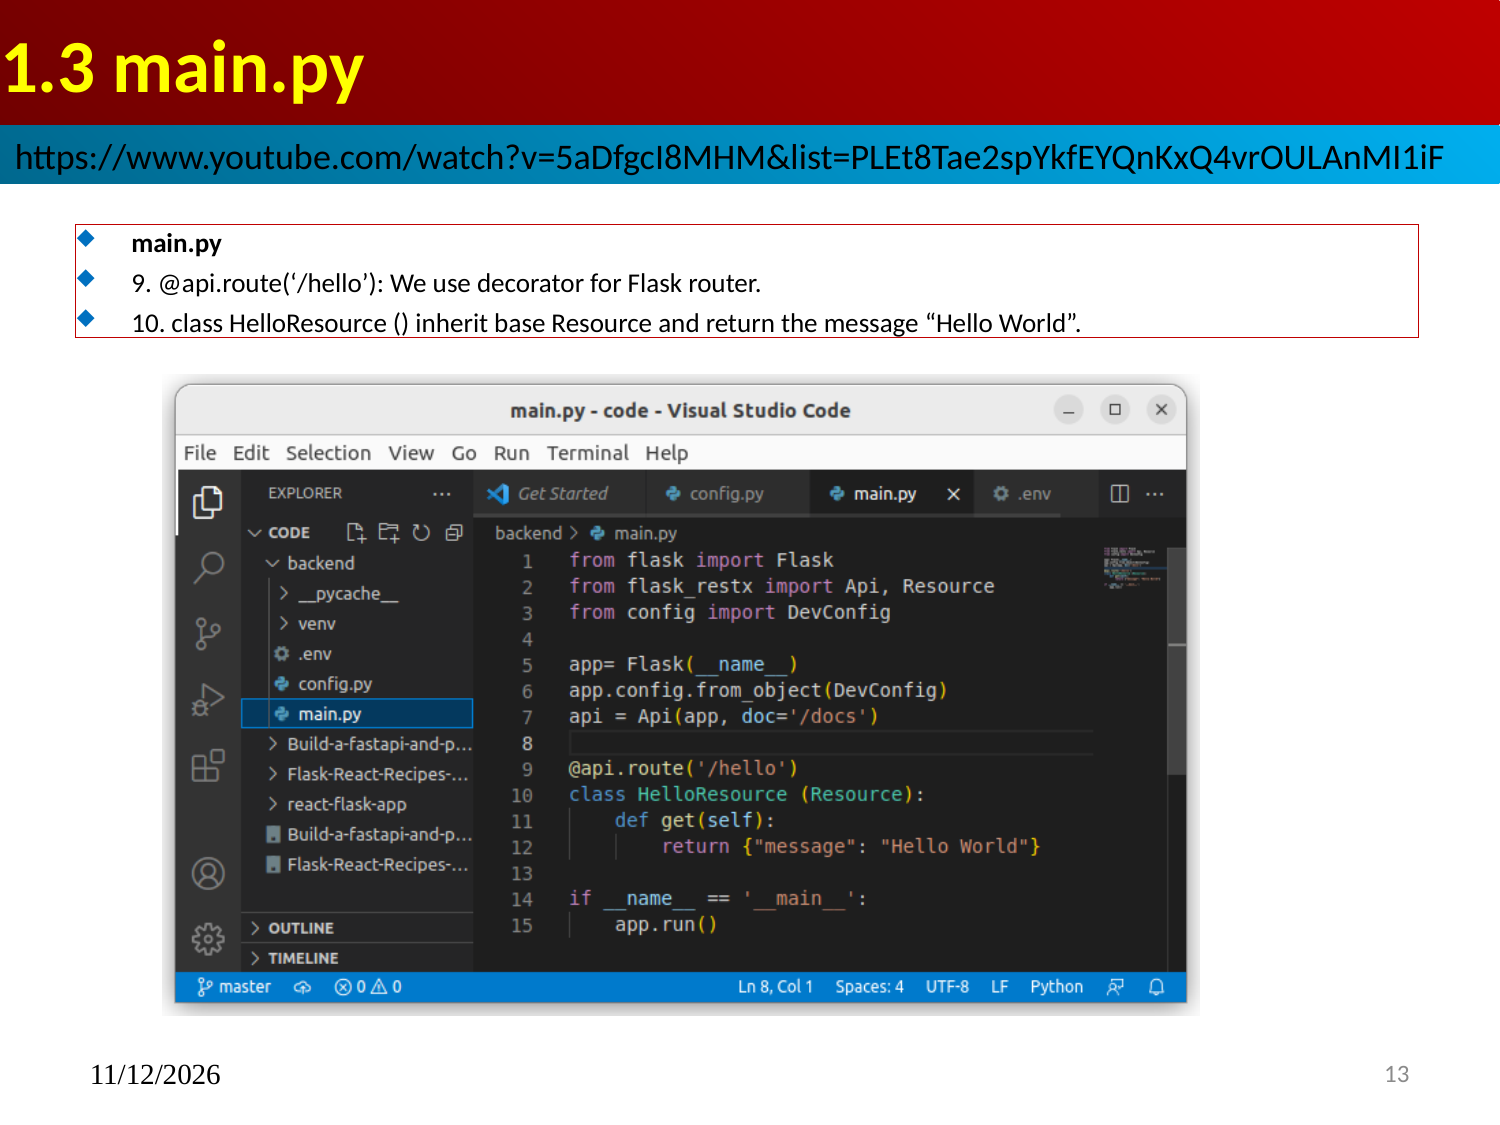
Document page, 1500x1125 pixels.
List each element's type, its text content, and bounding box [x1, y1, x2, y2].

picture [162, 374, 1201, 1016]
title 1.3 main.py [0, 0, 1500, 125]
subtitle main.py 9. @api.route(‘/hello’): We use decorator for Flask router. 10. class HelloResource () inherit base Resource and return the message “Hello World”. [75, 224, 1419, 338]
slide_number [75, 1042, 425, 1103]
text_box https://www.youtube.com/watch?v=5aDfgcI8MHM&list=PLEt8Tae2spYkfEYQnKxQ4vrOULAnMI1iF [0, 125, 1500, 184]
slide_number 13 [1074, 1042, 1425, 1103]
